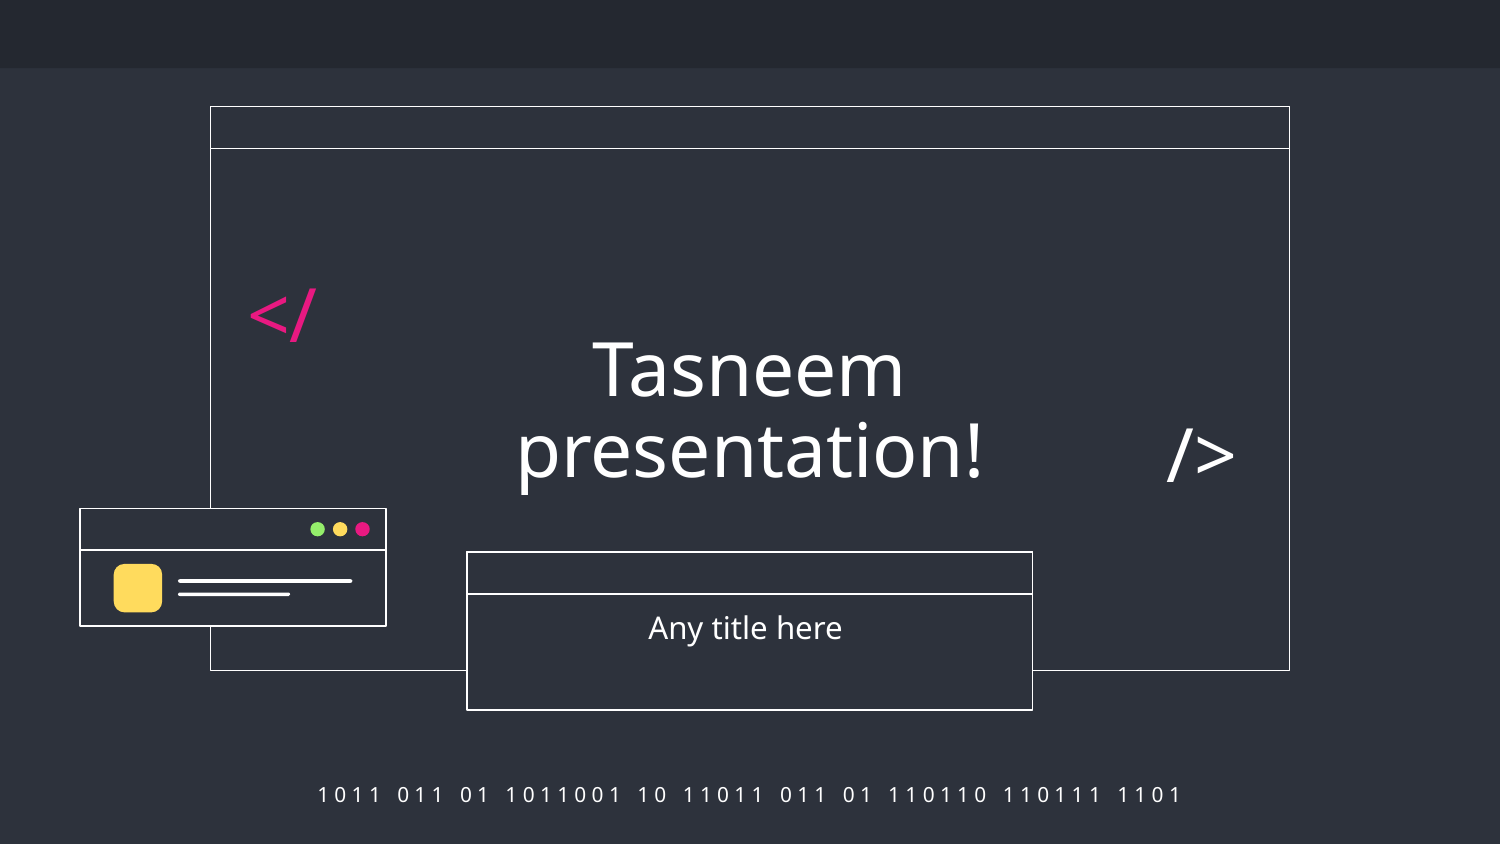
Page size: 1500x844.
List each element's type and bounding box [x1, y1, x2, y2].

text_box [210, 106, 1290, 671]
text_box [79, 507, 387, 627]
text_box [466, 551, 1033, 711]
